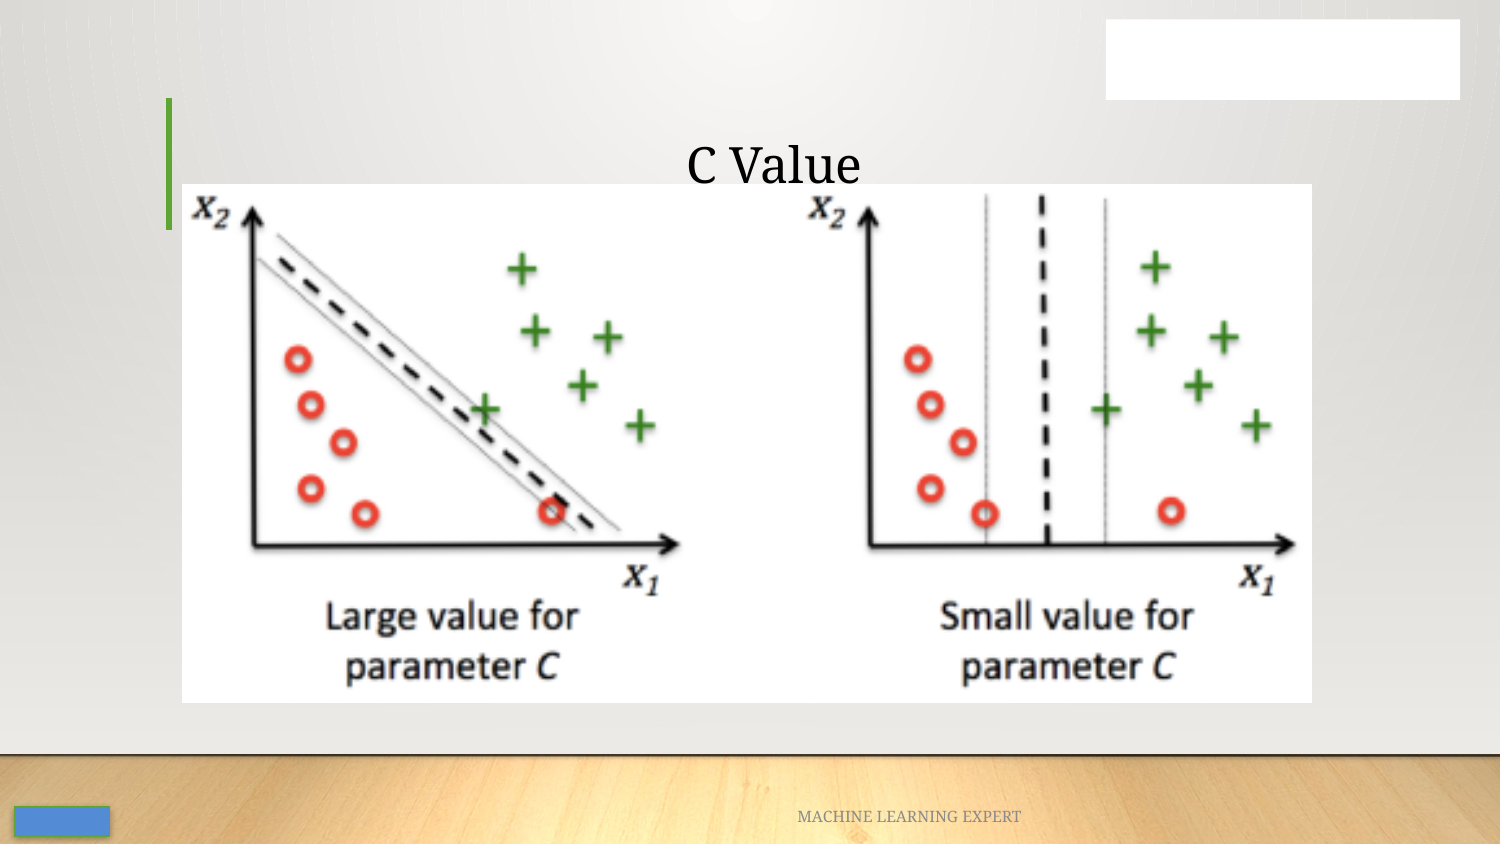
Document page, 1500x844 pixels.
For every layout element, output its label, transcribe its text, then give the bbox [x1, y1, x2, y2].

title C Value [188, 98, 1361, 229]
footer MACHINE LEARNING EXPERT [624, 798, 1194, 844]
picture [0, 754, 1500, 844]
picture [181, 184, 1312, 703]
text_box [1105, 19, 1461, 100]
text_box [14, 806, 110, 836]
